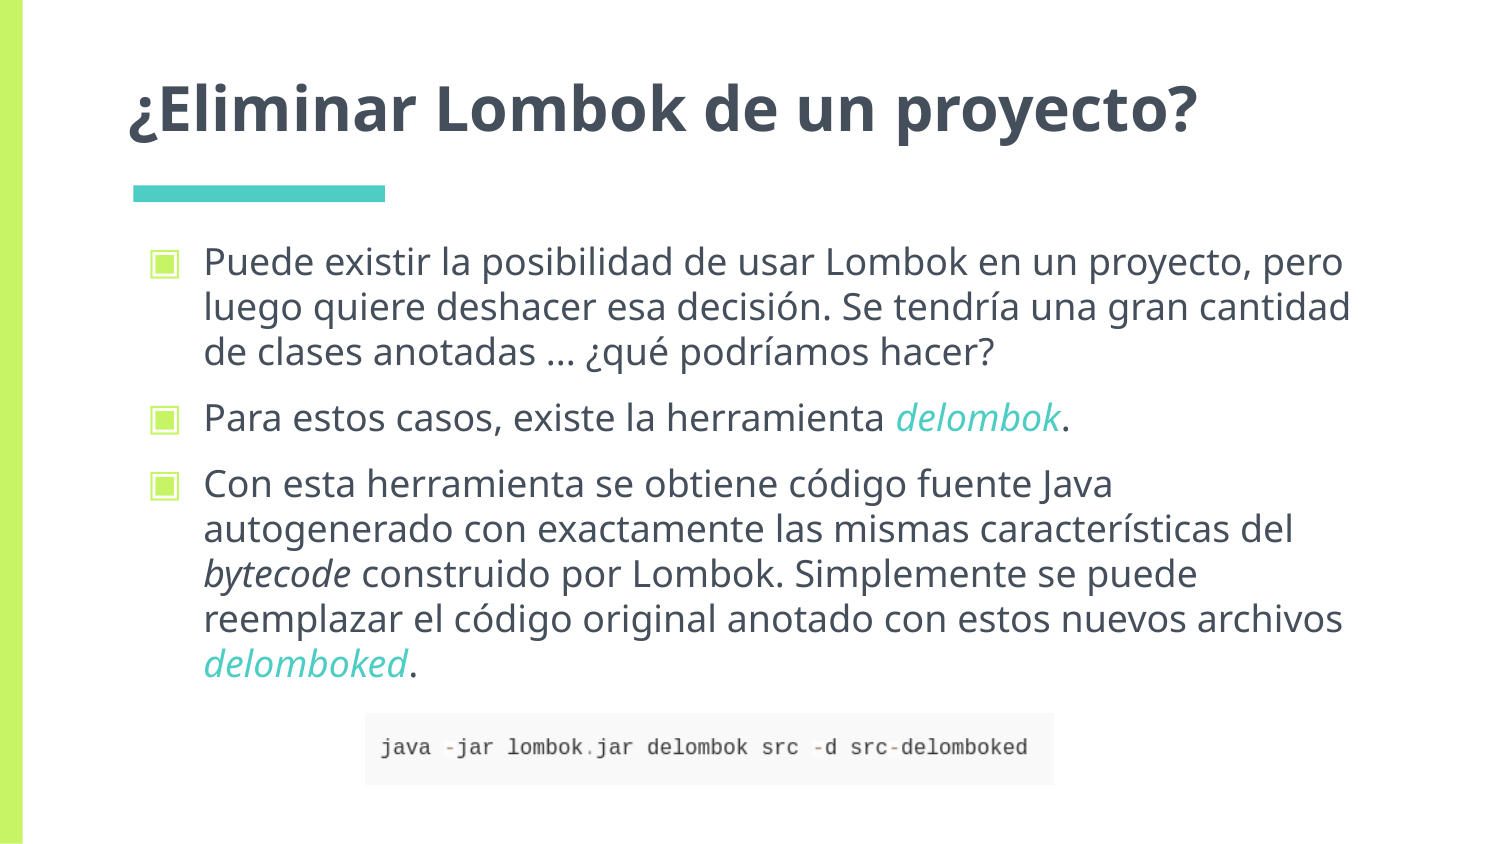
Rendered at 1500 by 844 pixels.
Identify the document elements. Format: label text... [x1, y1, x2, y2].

title ¿Eliminar Lombok de un proyecto? [113, 0, 1387, 159]
list Puede existir la posibilidad de usar Lombok en un proyecto, pero luego quiere deshacer esa decisión. Se tendría una gran cantidad de clases anotadas ... ¿qué podríamos hacer? Para estos casos, existe la herramienta delombok. Con esta herramienta se obtiene código fuente Java autogenerado con exactamente las mismas características del bytecode construido por Lombok. Simplemente se puede reemplazar el código original anotado con estos nuevos archivos delomboked. [113, 222, 1387, 766]
picture [365, 713, 1054, 785]
